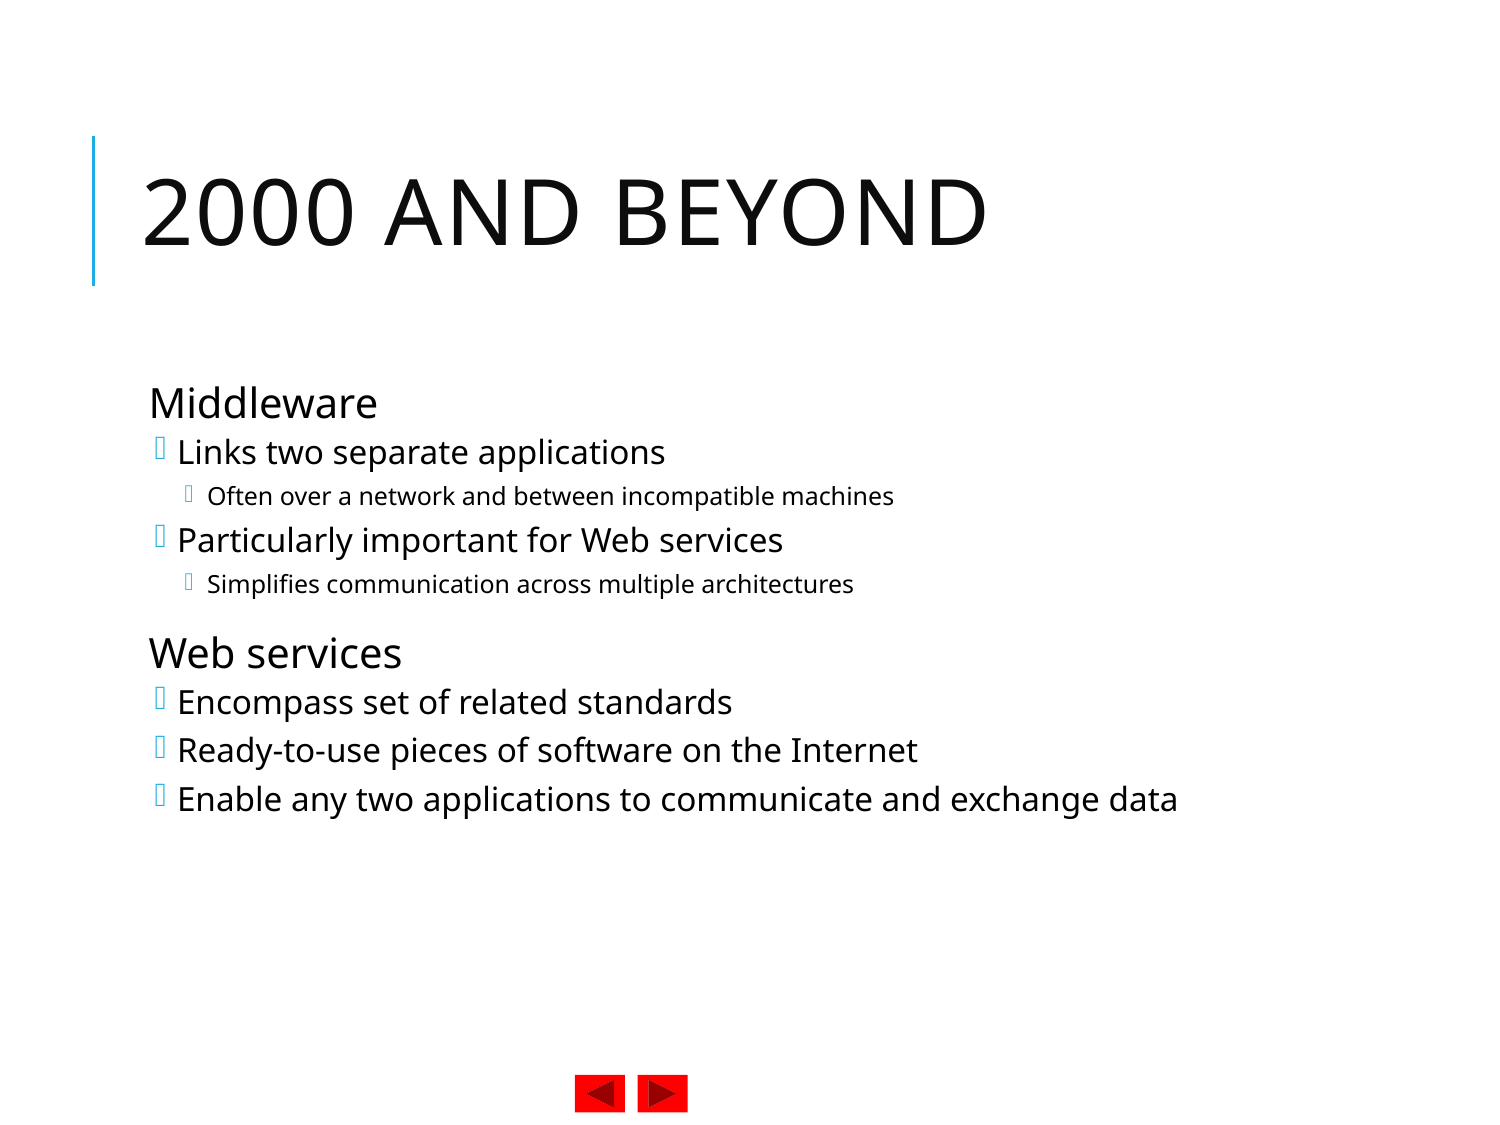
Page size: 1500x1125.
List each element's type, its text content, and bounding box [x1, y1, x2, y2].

list Middleware Links two separate applications Often over a network and between incompatible machines Particularly important for Web services Simplifies communication across multiple architectures Web services Encompass set of related standards Ready-to-use pieces of software on the Internet Enable any two applications to communicate and exchange data [126, 375, 1322, 1035]
title 2000 and Beyond [126, 96, 1322, 342]
